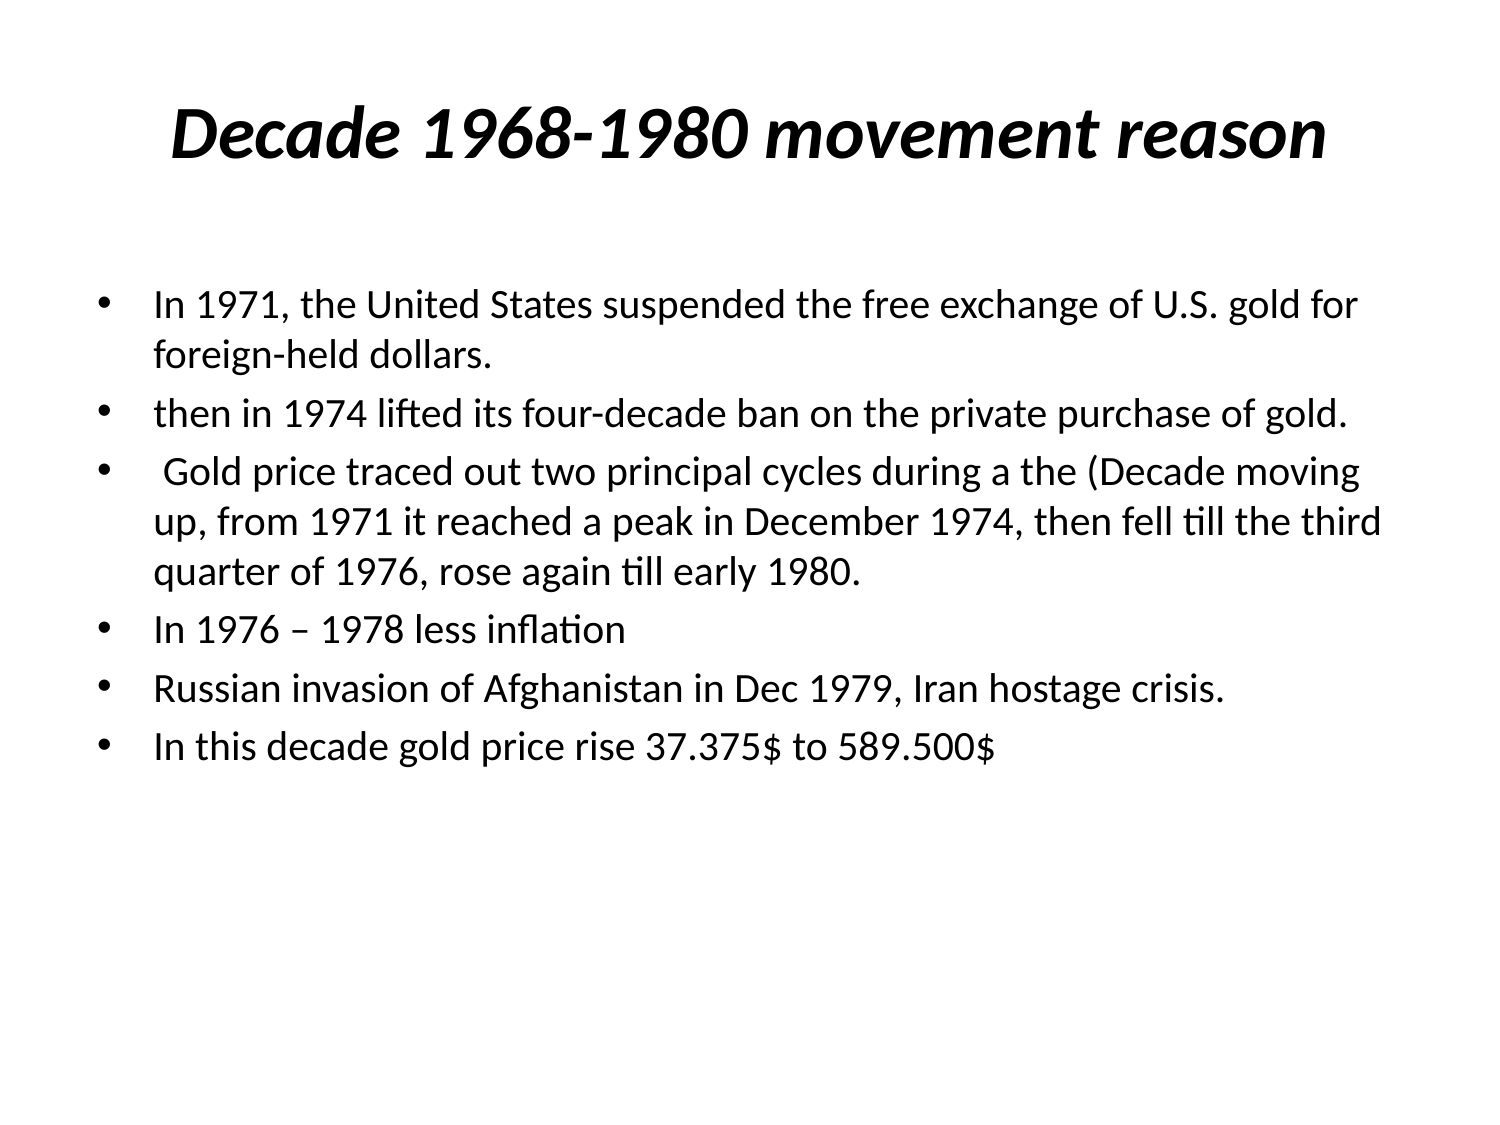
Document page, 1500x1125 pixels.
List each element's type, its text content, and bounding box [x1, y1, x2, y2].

title Decade 1968-1980 movement reason [75, 45, 1425, 211]
list In 1971, the United States suspended the free exchange of U.S. gold for foreign-held dollars. then in 1974 lifted its four-decade ban on the private purchase of gold. Gold price traced out two principal cycles during a the (Decade moving up, from 1971 it reached a peak in December 1974, then fell till the third quarter of 1976, rose again till early 1980. In 1976 – 1978 less inflation Russian invasion of Afghanistan in Dec 1979, Iran hostage crisis. In this decade gold price rise 37.375$ to 589.500$ [82, 210, 1432, 1012]
